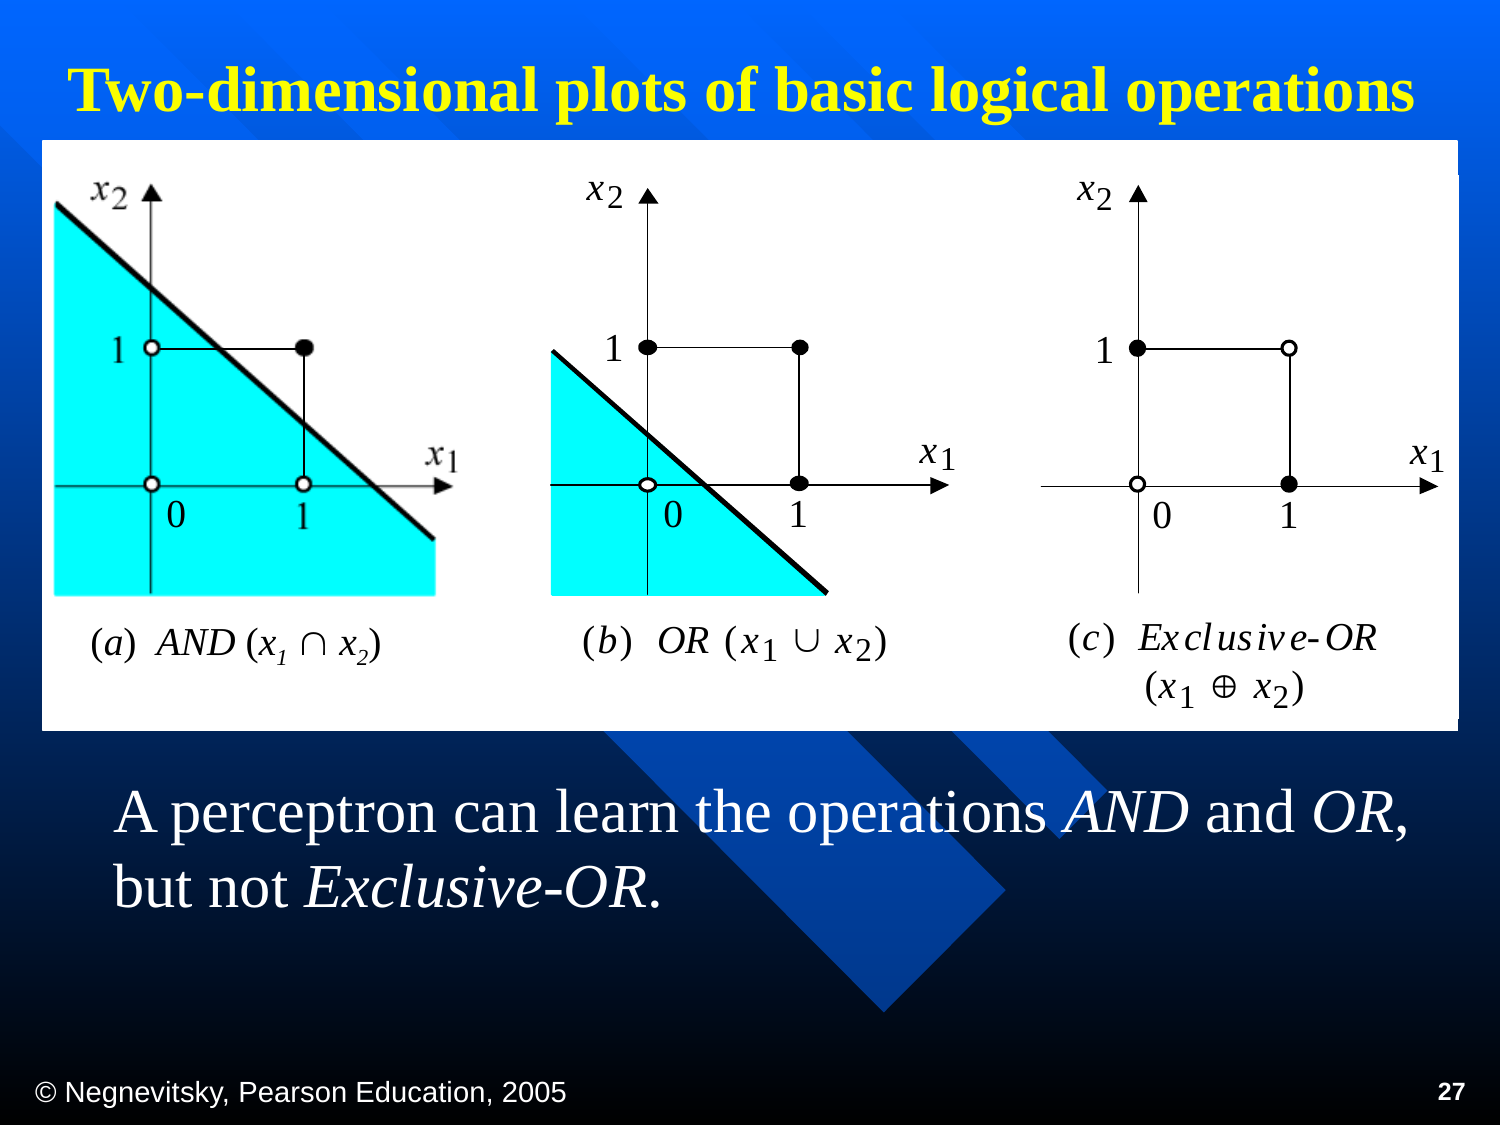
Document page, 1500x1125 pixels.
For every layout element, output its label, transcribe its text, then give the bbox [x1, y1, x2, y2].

text_box Two-dimensional plots of basic logical operations [52, 39, 1432, 132]
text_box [41, 139, 1459, 732]
text_box A perceptron can learn the operations AND and OR, but not Exclusive-OR. [35, 762, 1450, 928]
